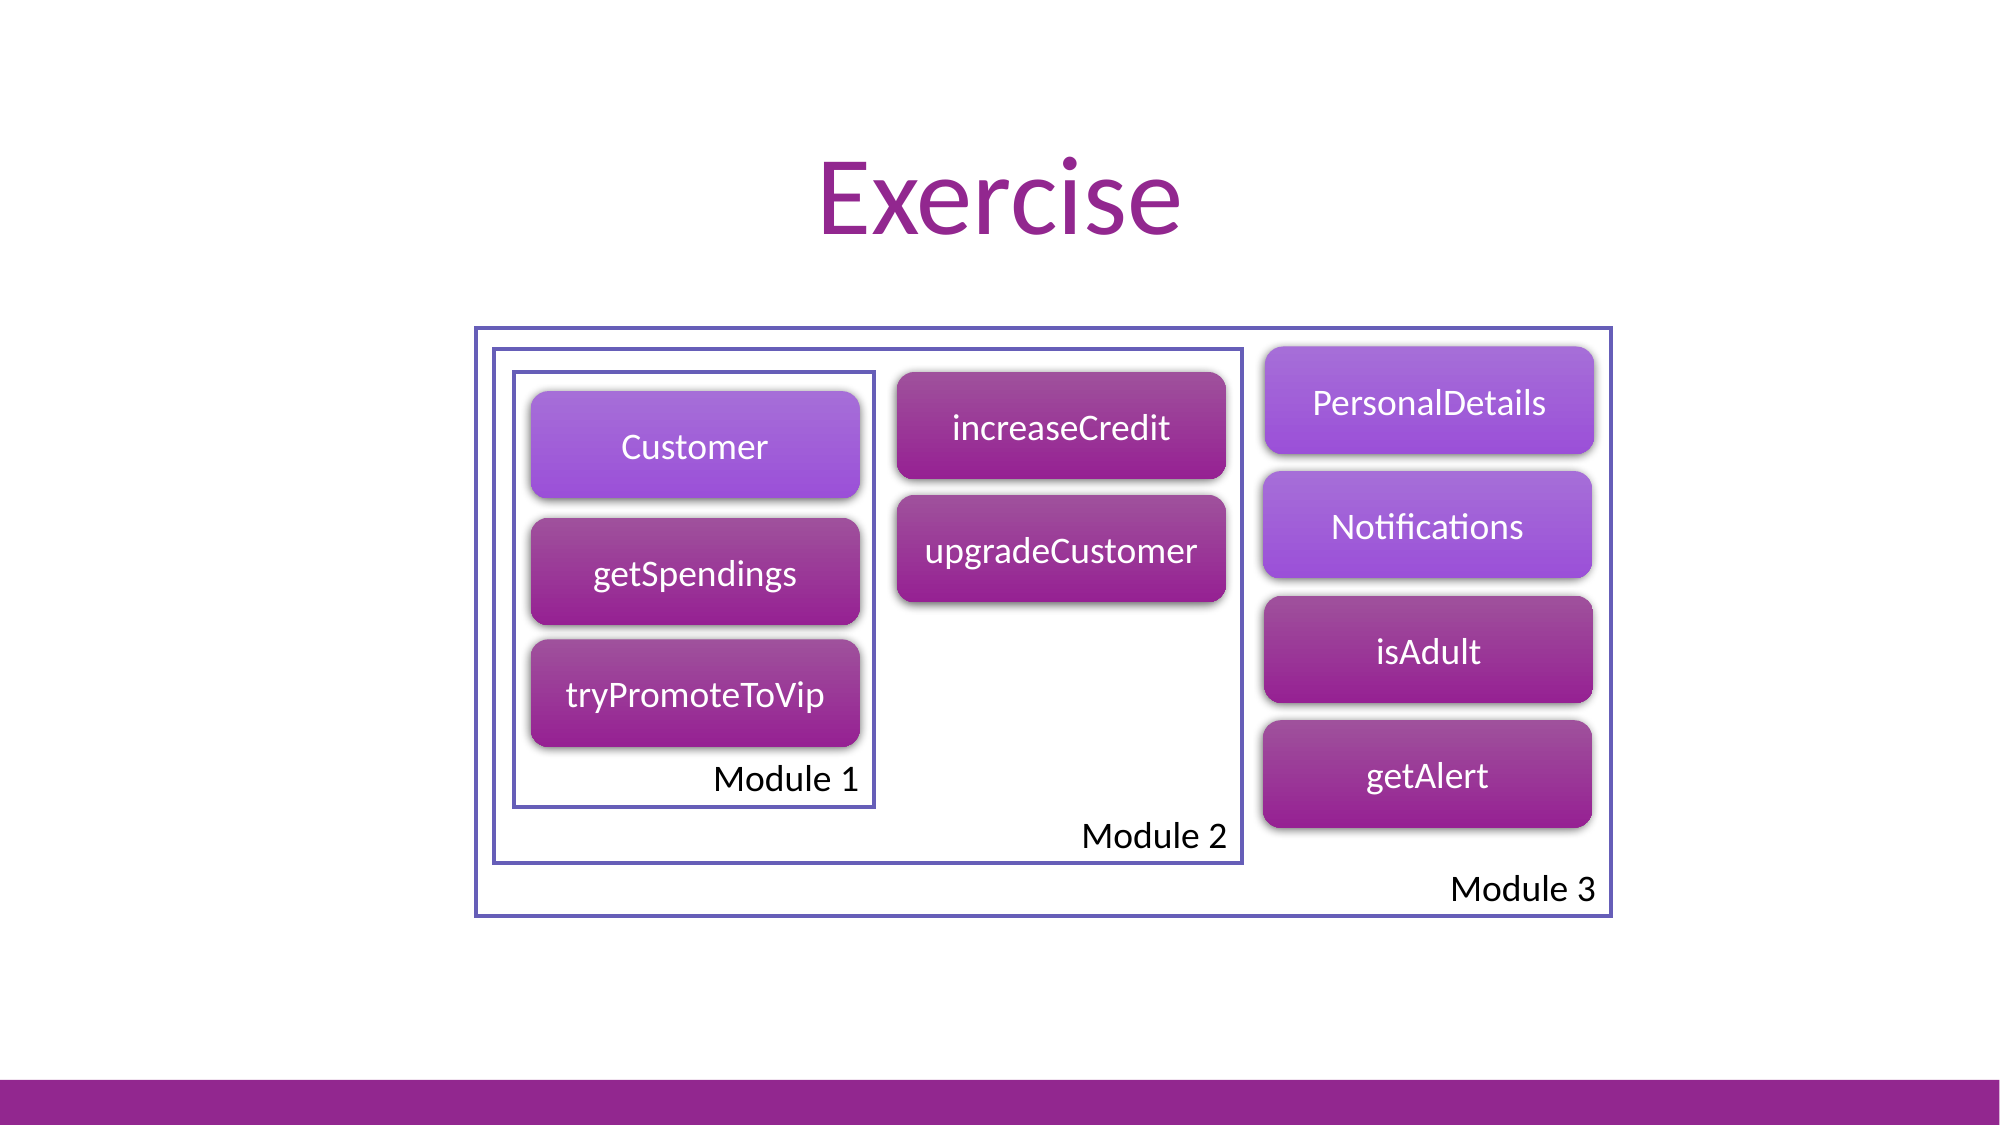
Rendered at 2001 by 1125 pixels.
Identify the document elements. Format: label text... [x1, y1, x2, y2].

title Exercise [219, 64, 1780, 267]
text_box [475, 328, 1611, 917]
